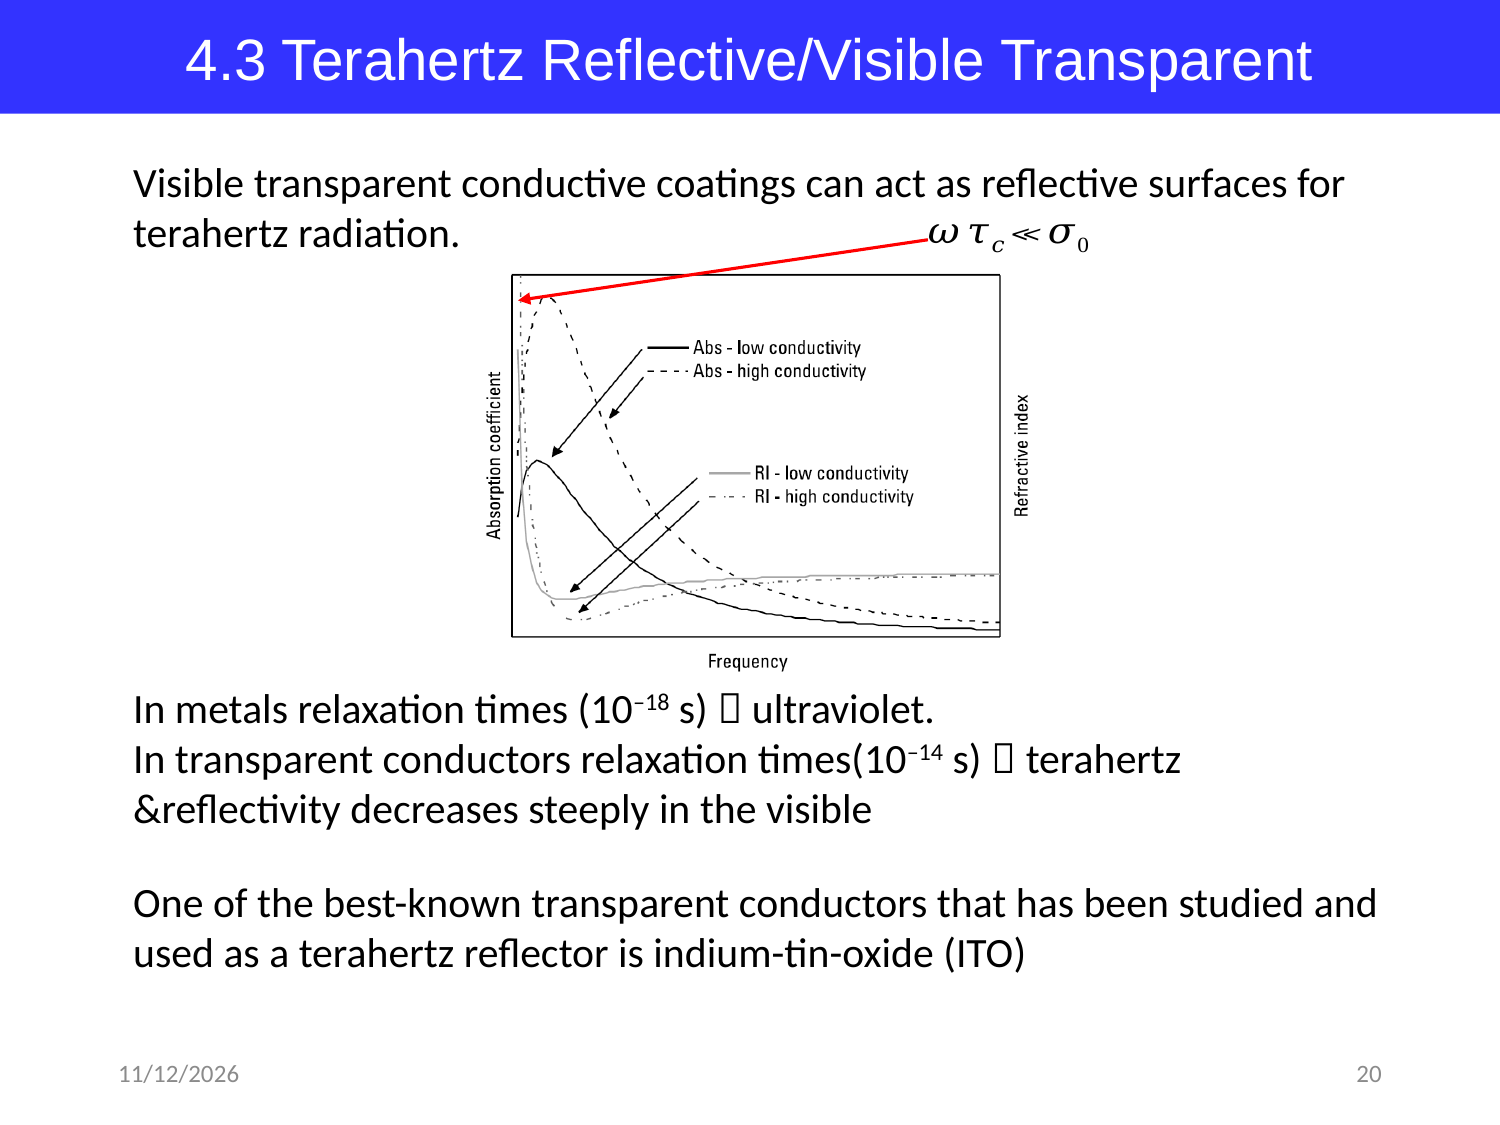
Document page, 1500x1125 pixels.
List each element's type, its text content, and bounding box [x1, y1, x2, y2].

text_box One of the best-known transparent conductors that has been studied and used as a terahertz reflector is indium-tin-oxide (ITO) [118, 867, 1397, 983]
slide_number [103, 1042, 441, 1103]
slide_number 20 [1059, 1042, 1397, 1103]
text_box In metals relaxation times (10–18 s)  ultraviolet. In transparent conductors relaxation times(10–14 s)  terahertz &reflectivity decreases steeply in the visible [118, 673, 1397, 839]
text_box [517, 239, 928, 301]
text_box Visible transparent conductive coatings can act as reflective surfaces for terahertz radiation. [118, 148, 1397, 264]
text_box 4.3 Terahertz Reflective/Visible Transparent [0, 0, 1500, 114]
picture [481, 264, 1034, 676]
